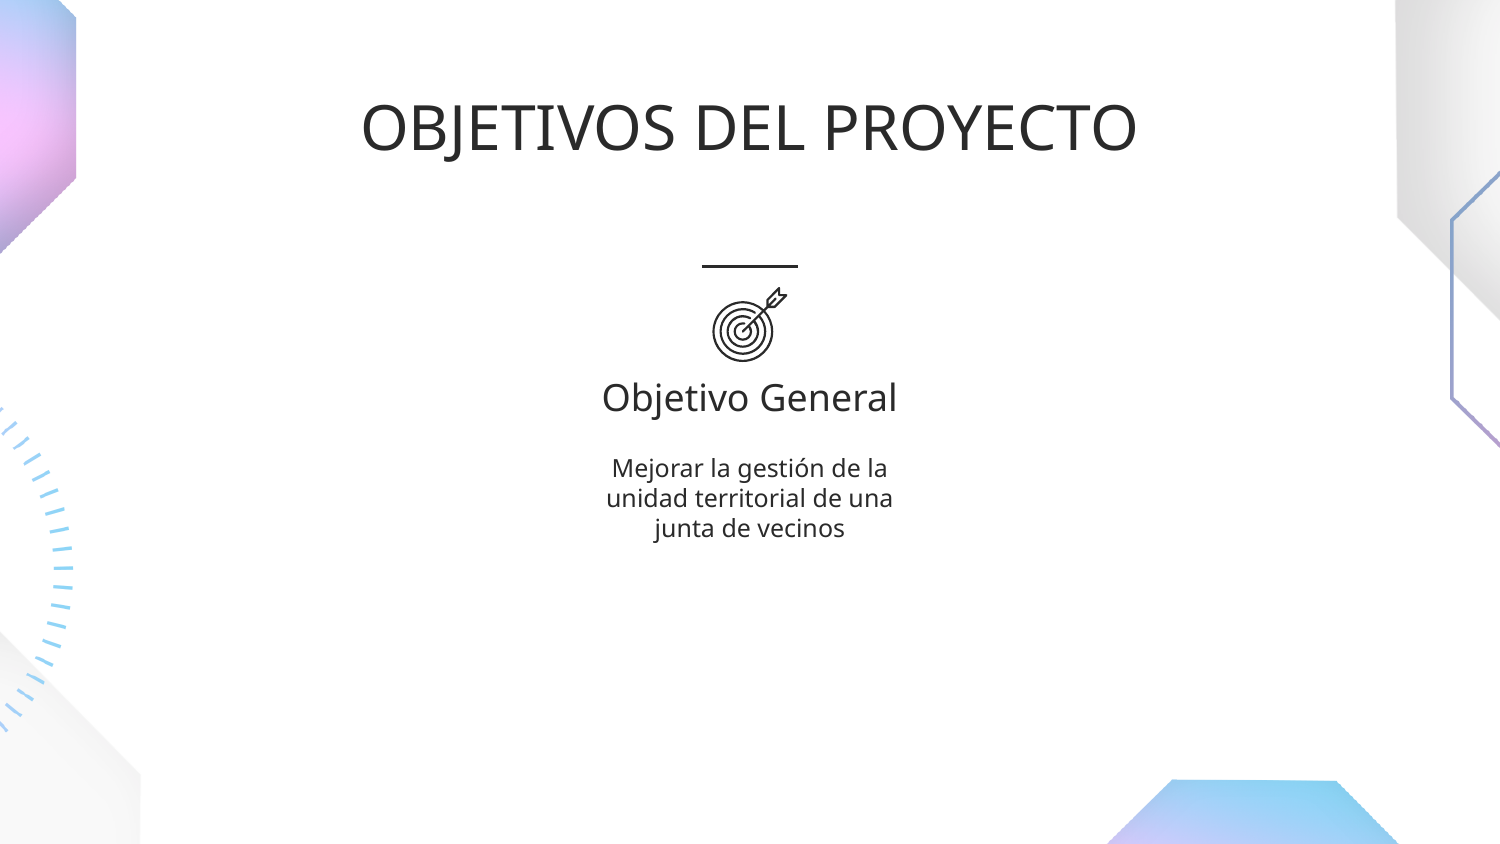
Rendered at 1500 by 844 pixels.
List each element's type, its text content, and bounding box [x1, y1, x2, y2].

picture [1381, 0, 1500, 530]
subtitle Mejorar la gestión de la unidad territorial de una junta de vecinos [557, 437, 943, 532]
subtitle Objetivo General [557, 365, 943, 435]
title OBJETIVOS DEL PROYECTO [118, 72, 1382, 167]
picture [0, 334, 155, 844]
picture [0, 0, 78, 297]
picture [1053, 776, 1452, 844]
text_box [712, 287, 788, 363]
